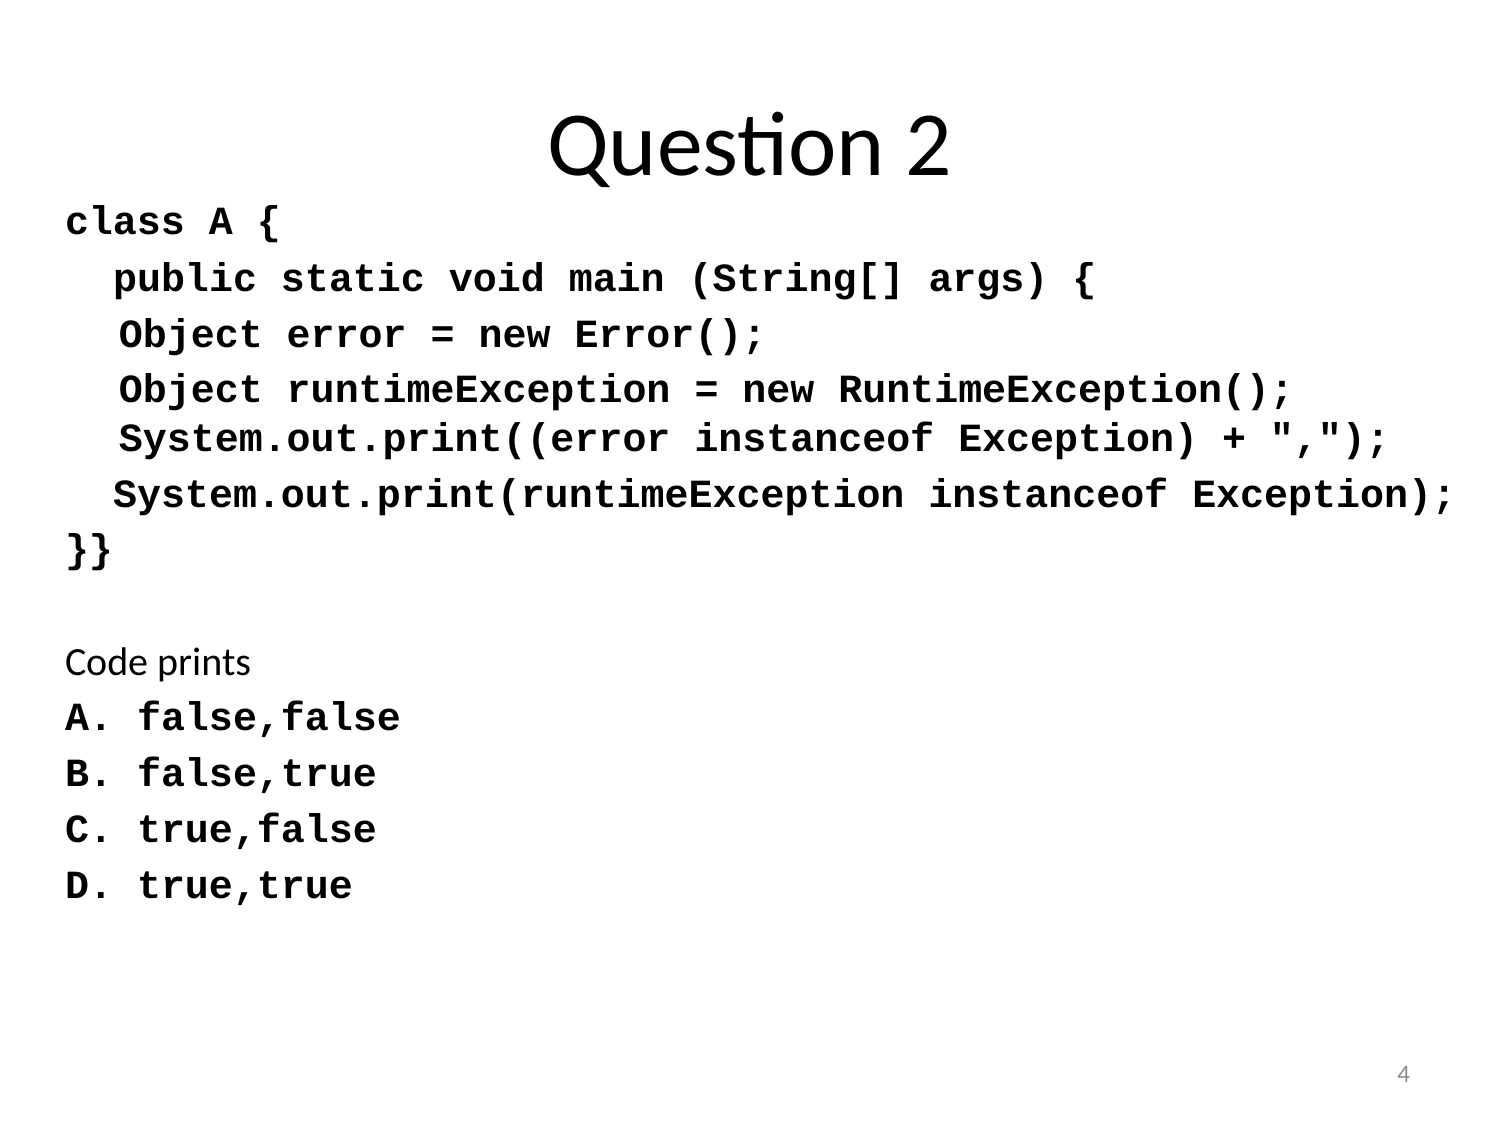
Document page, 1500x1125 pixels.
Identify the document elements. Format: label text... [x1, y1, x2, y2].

list class A { public static void main (String[] args) { Object error = new Error(); Object runtimeException = new RuntimeException(); System.out.print((error instanceof Exception) + ","); System.out.print(runtimeException instanceof Exception); }} Code prints false,false false,true true,false true,true [50, 187, 1475, 930]
title Question 2 [75, 45, 1425, 187]
slide_number 4 [1074, 1042, 1425, 1103]
